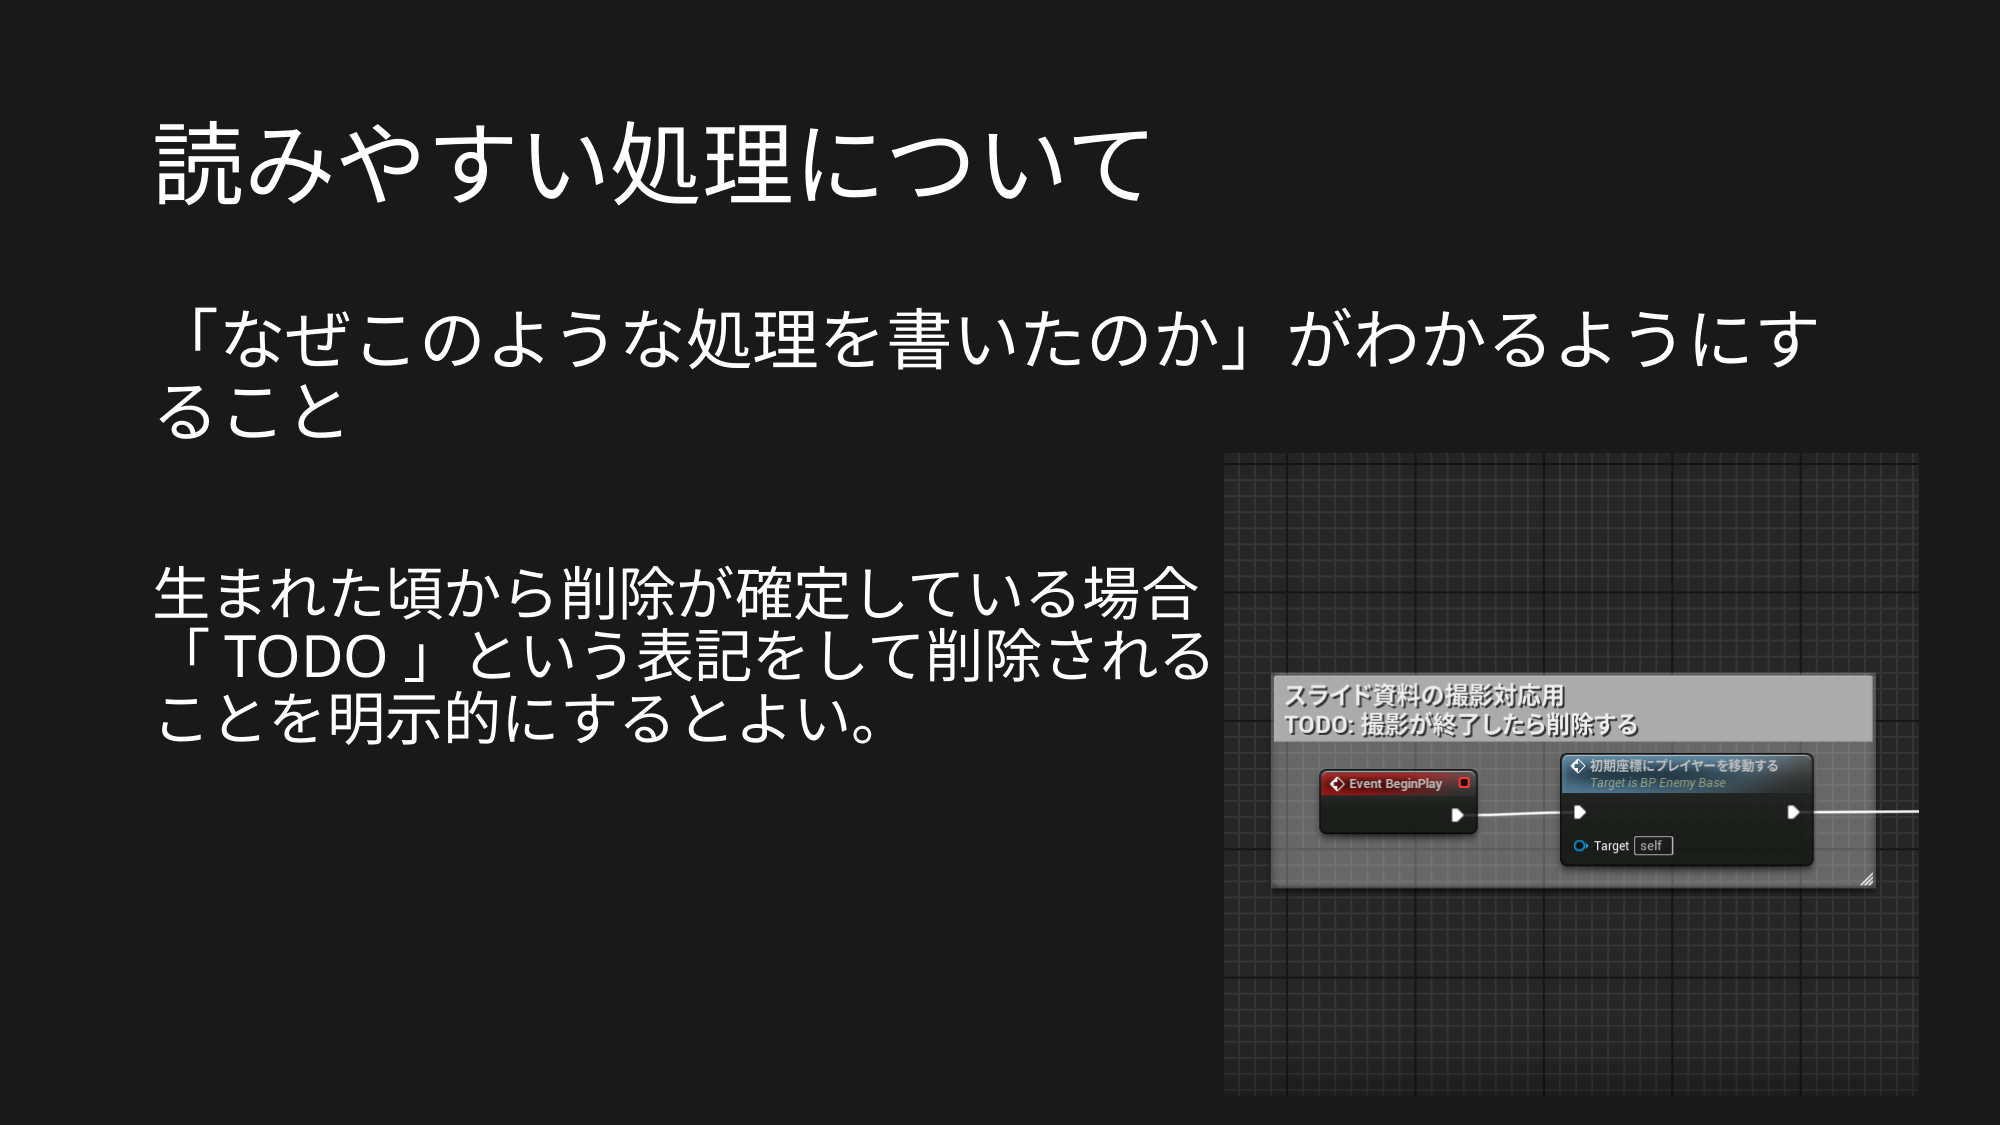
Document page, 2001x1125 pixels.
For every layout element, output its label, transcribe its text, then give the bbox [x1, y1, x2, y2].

picture [1224, 453, 1920, 1098]
list 「なぜこのような処理を書いたのか」がわかるようにすること 生まれた頃から削除が確定している場合 「TODO」という表記をして削除される ことを明示的にするとよい。 [137, 299, 1863, 942]
title 読みやすい処理について [137, 59, 1863, 278]
